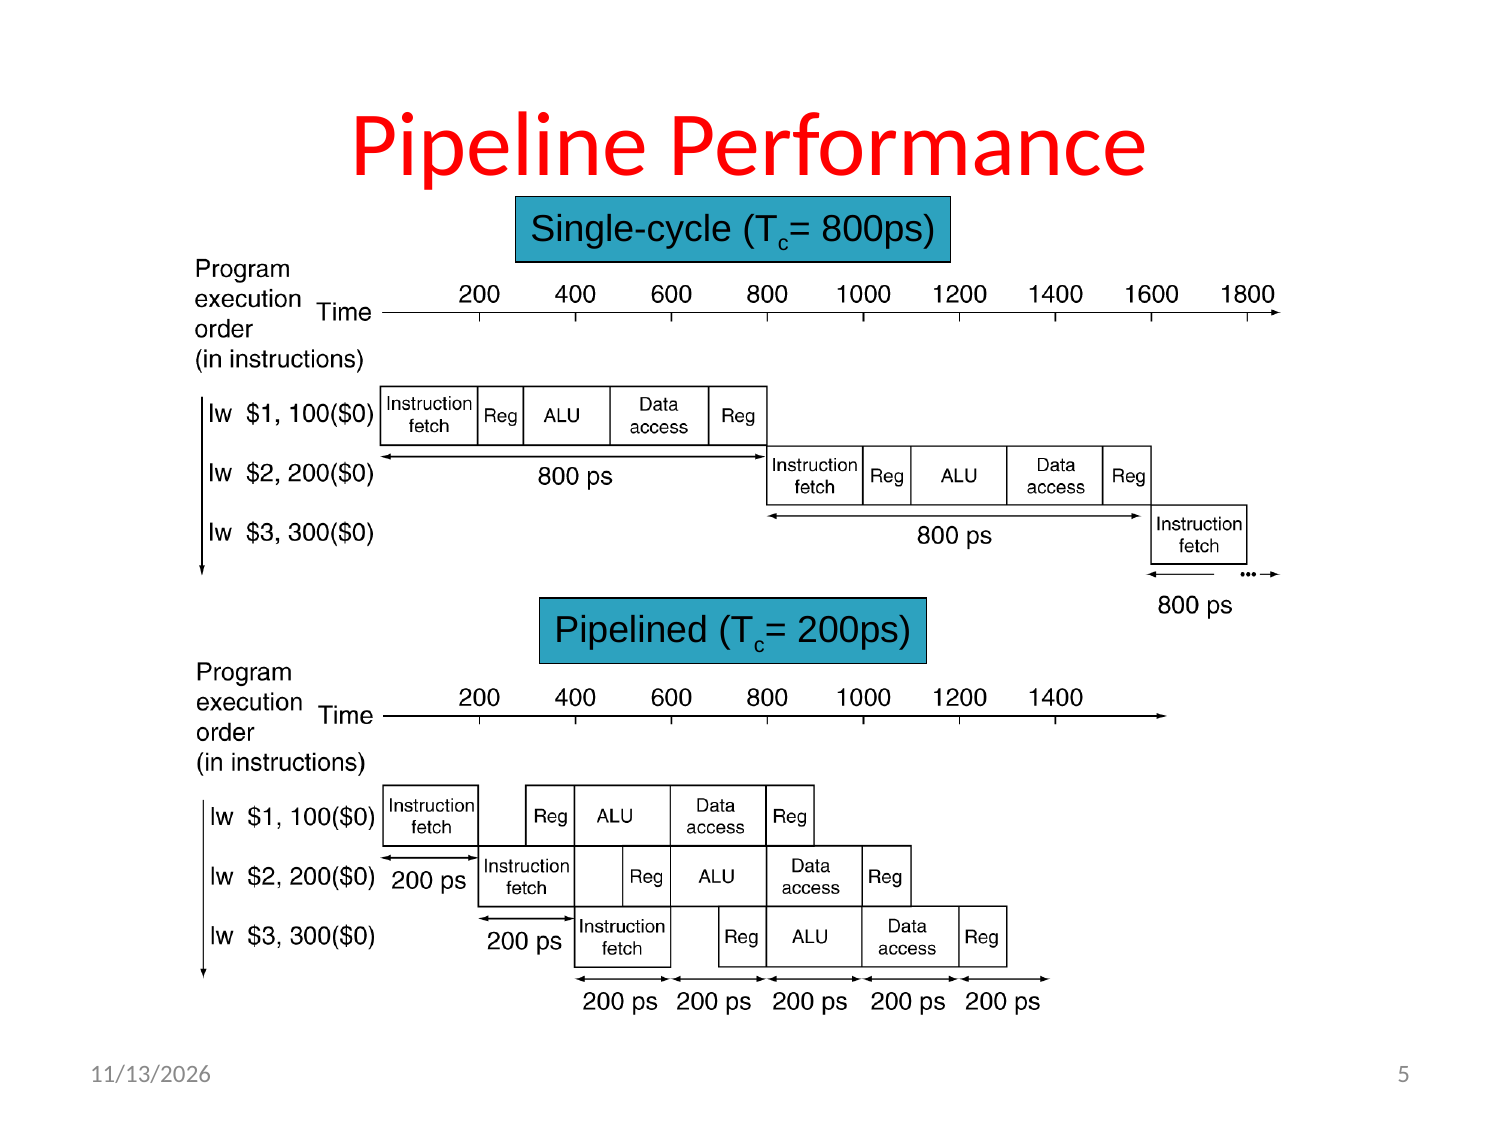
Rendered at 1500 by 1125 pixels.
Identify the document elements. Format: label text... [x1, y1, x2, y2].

slide_number 5 [1074, 1042, 1425, 1103]
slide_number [75, 1042, 425, 1103]
picture [194, 255, 1282, 1016]
title Pipeline Performance [75, 45, 1425, 233]
text_box Single-cycle (Tc= 800ps) [515, 196, 951, 253]
